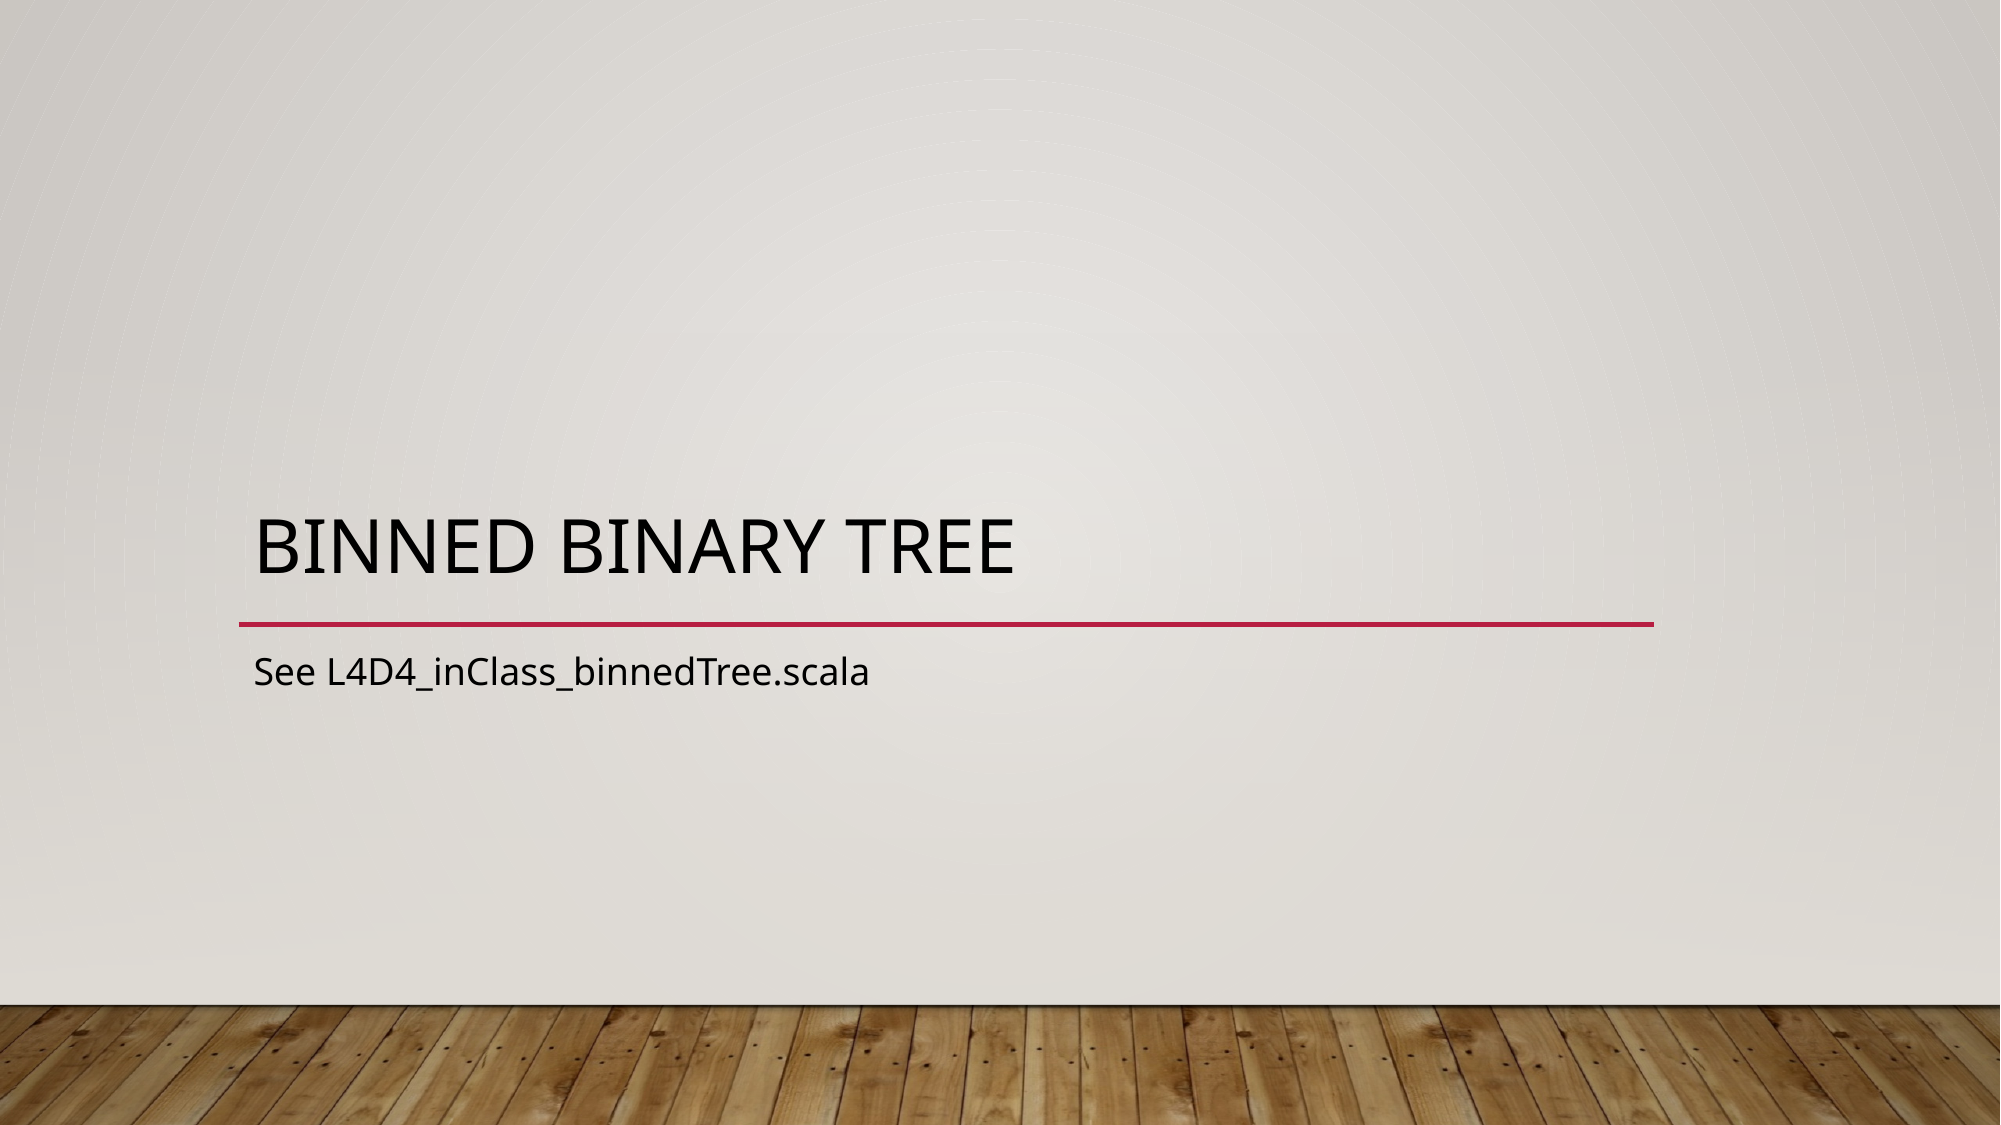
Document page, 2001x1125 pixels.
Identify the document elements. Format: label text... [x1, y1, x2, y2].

list See L4D4_inClass_binnedTree.scala [238, 624, 1655, 791]
picture [0, 1005, 2000, 1125]
title Binned binary tree [238, 288, 1657, 598]
